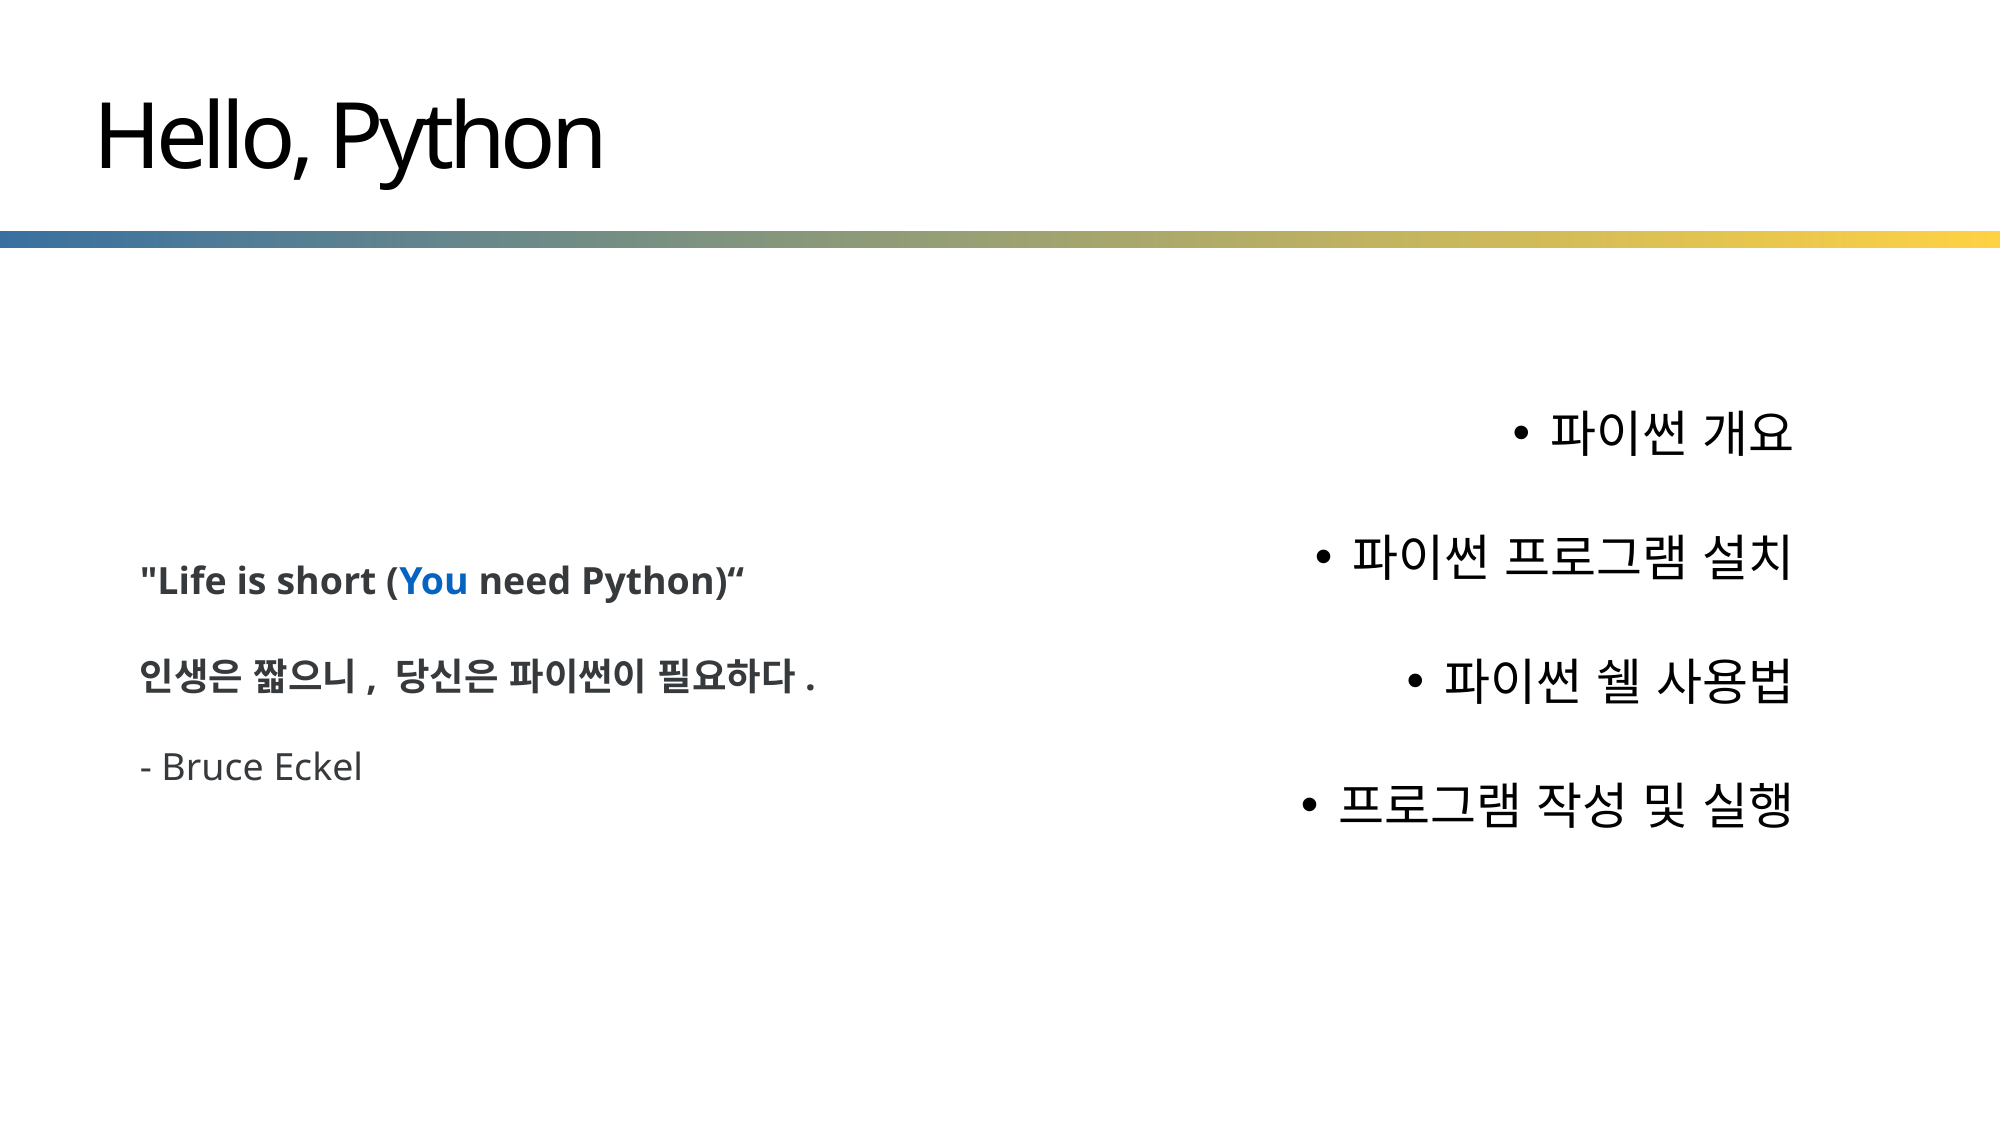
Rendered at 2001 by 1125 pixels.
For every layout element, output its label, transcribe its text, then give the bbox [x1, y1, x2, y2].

text_box "Life is short (You need Python)“ 인생은 짧으니, 당신은 파이썬이 필요하다. - Bruce Eckel [125, 549, 925, 796]
text_box Hello, Python [91, 74, 1038, 187]
text_box 파이썬 개요 파이썬 프로그램 설치 파이썬 쉘 사용법 프로그램 작성 및 실행 [1250, 399, 1795, 835]
